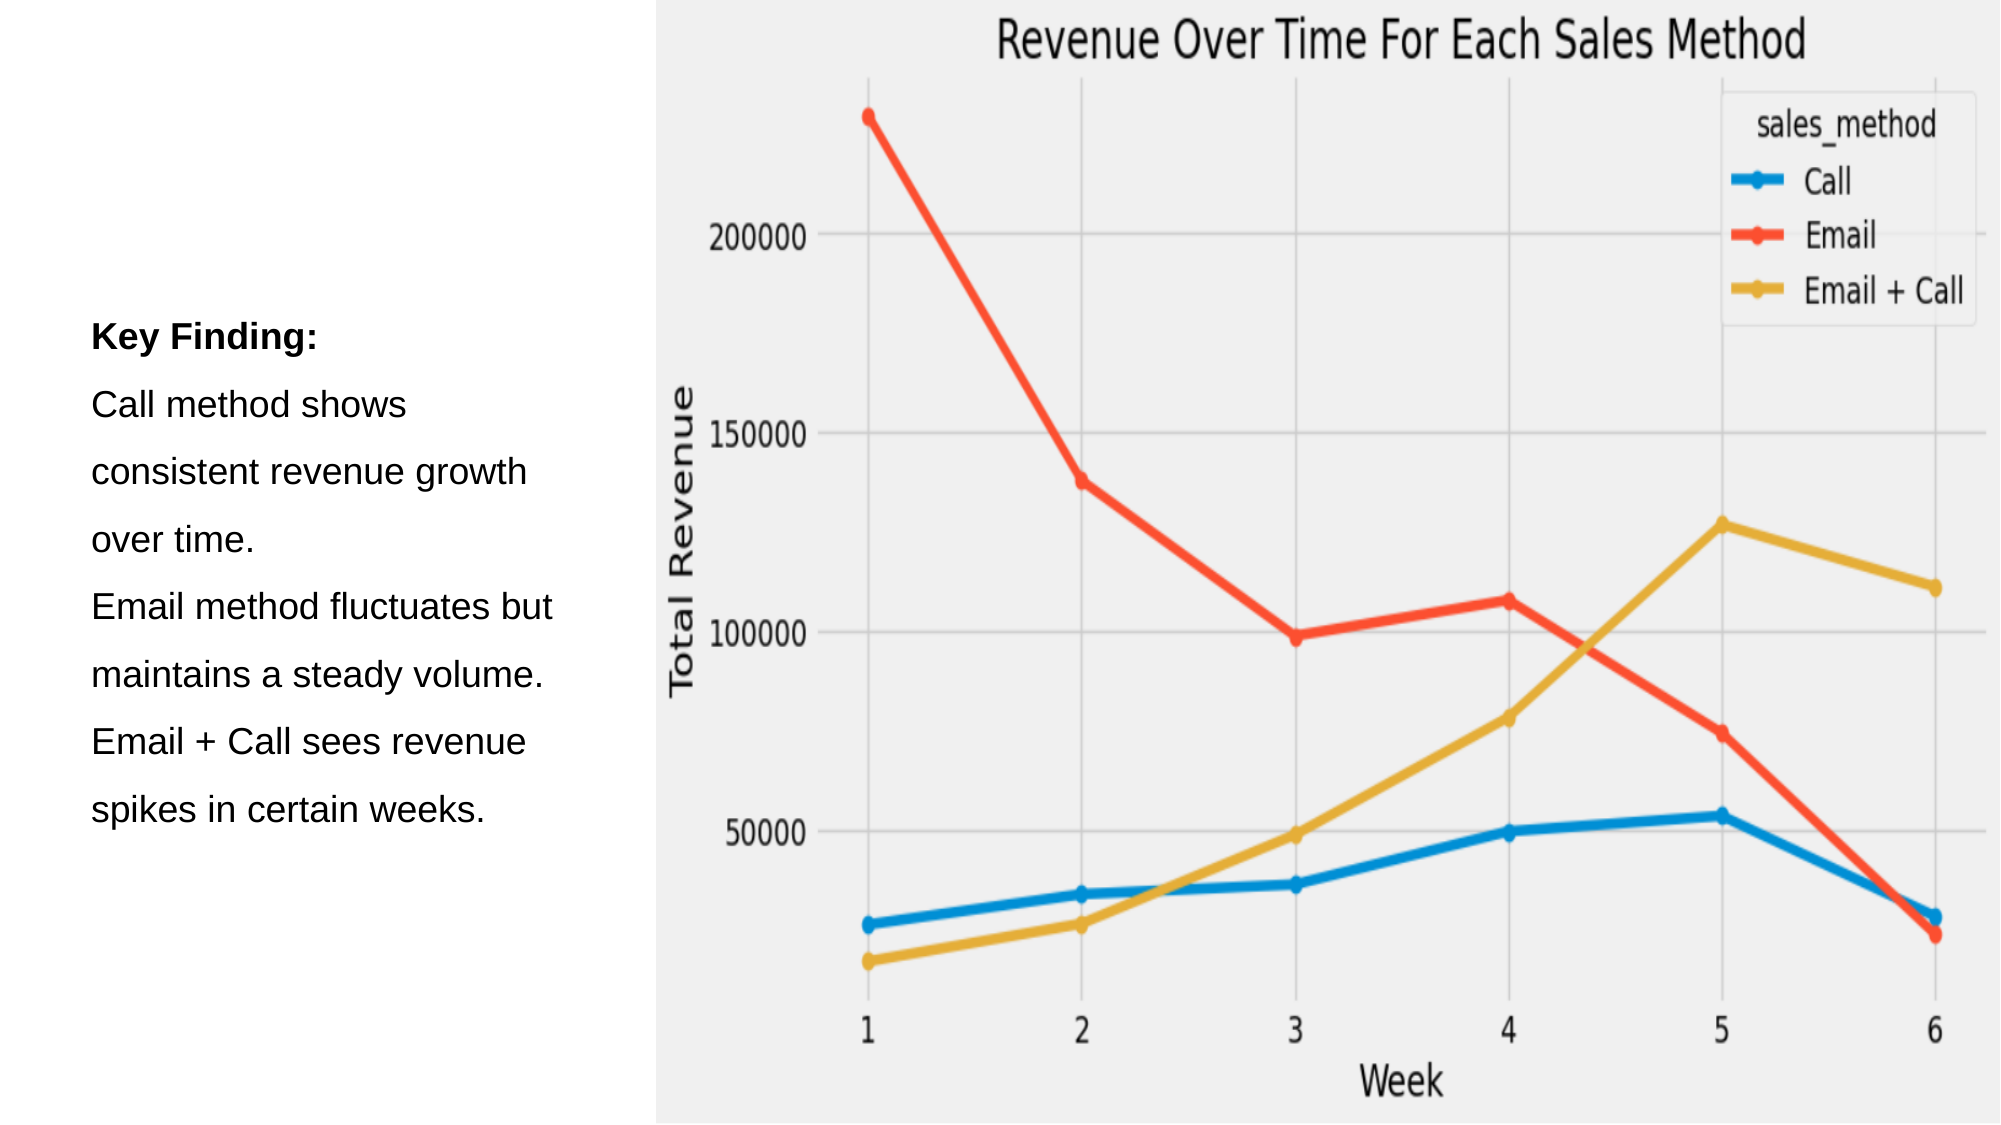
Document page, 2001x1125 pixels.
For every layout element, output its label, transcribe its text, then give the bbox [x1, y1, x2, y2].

text_box Key Finding: Call method shows consistent revenue growth over time. Email method fluctuates but maintains a steady volume. Email + Call sees revenue spikes in certain weeks. [76, 282, 592, 837]
picture [656, 0, 2000, 1125]
